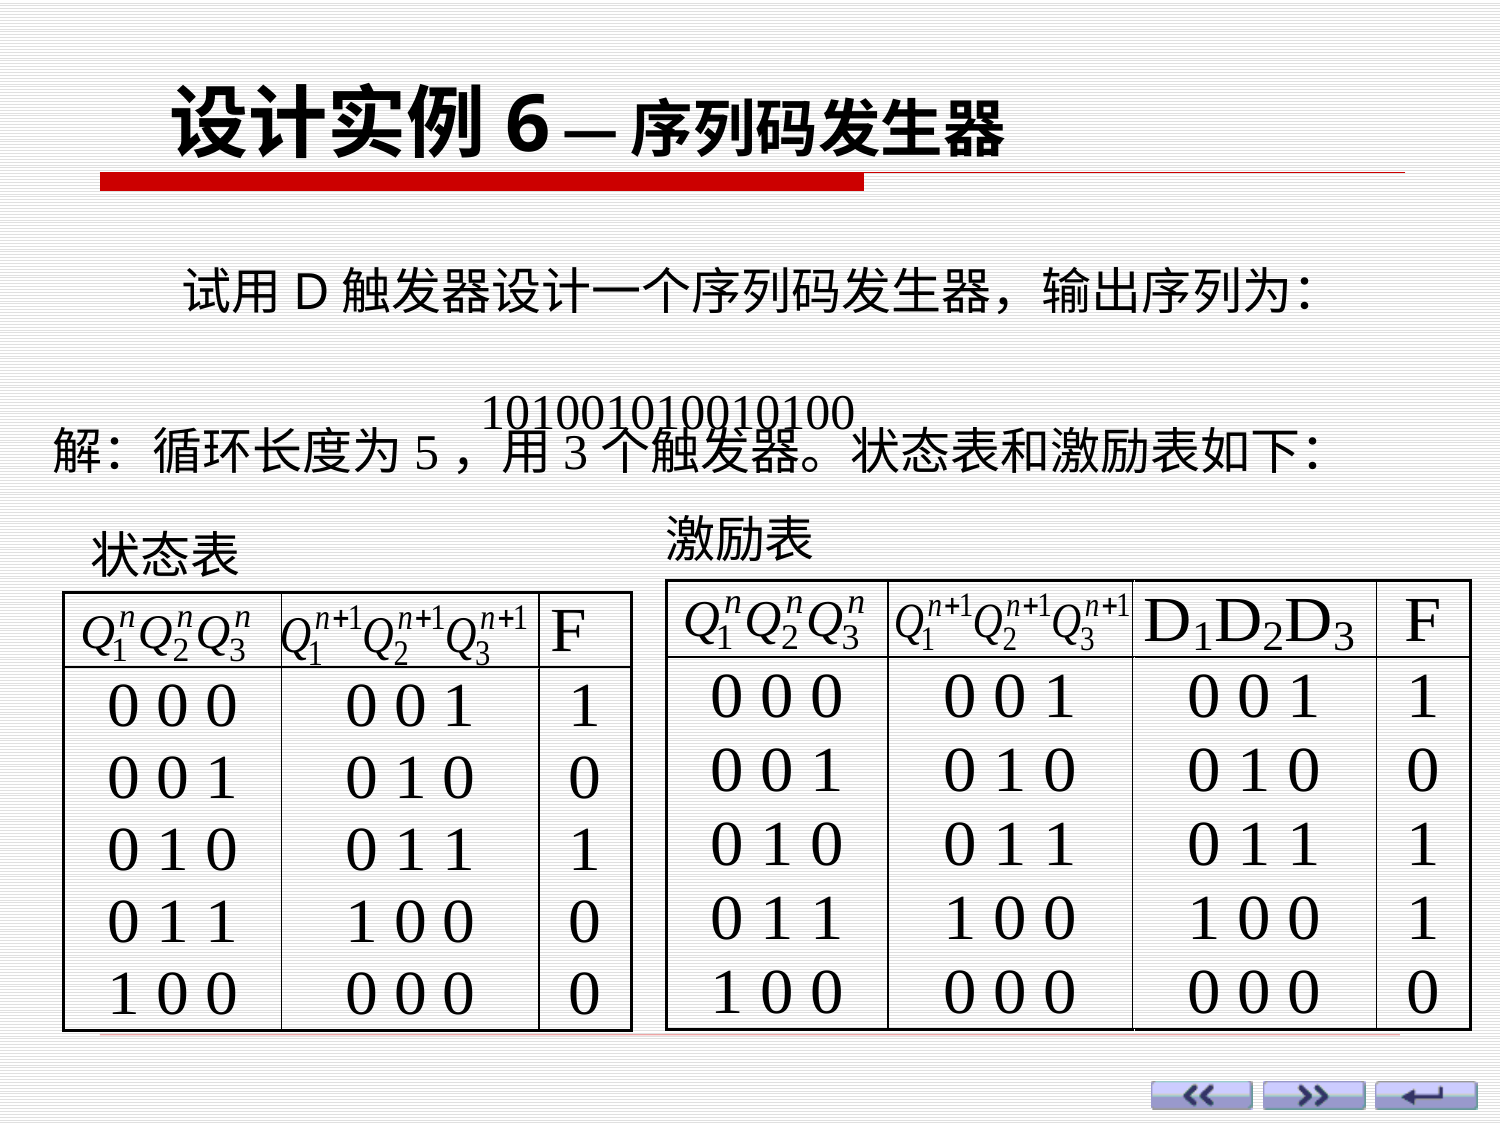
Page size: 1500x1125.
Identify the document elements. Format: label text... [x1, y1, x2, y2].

picture [1263, 1081, 1366, 1110]
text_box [649, 499, 1479, 1063]
picture [1151, 1081, 1253, 1110]
picture [1375, 1081, 1478, 1110]
text_box 试用D触发器设计一个序列码发生器，输出序列为： 101001010010100 [166, 252, 1363, 448]
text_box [47, 515, 638, 1063]
text_box 解：循环长度为5，用3个触发器。状态表和激励表如下： [37, 412, 1450, 488]
title 设计实例6 —序列码发生器 [154, 62, 1325, 175]
